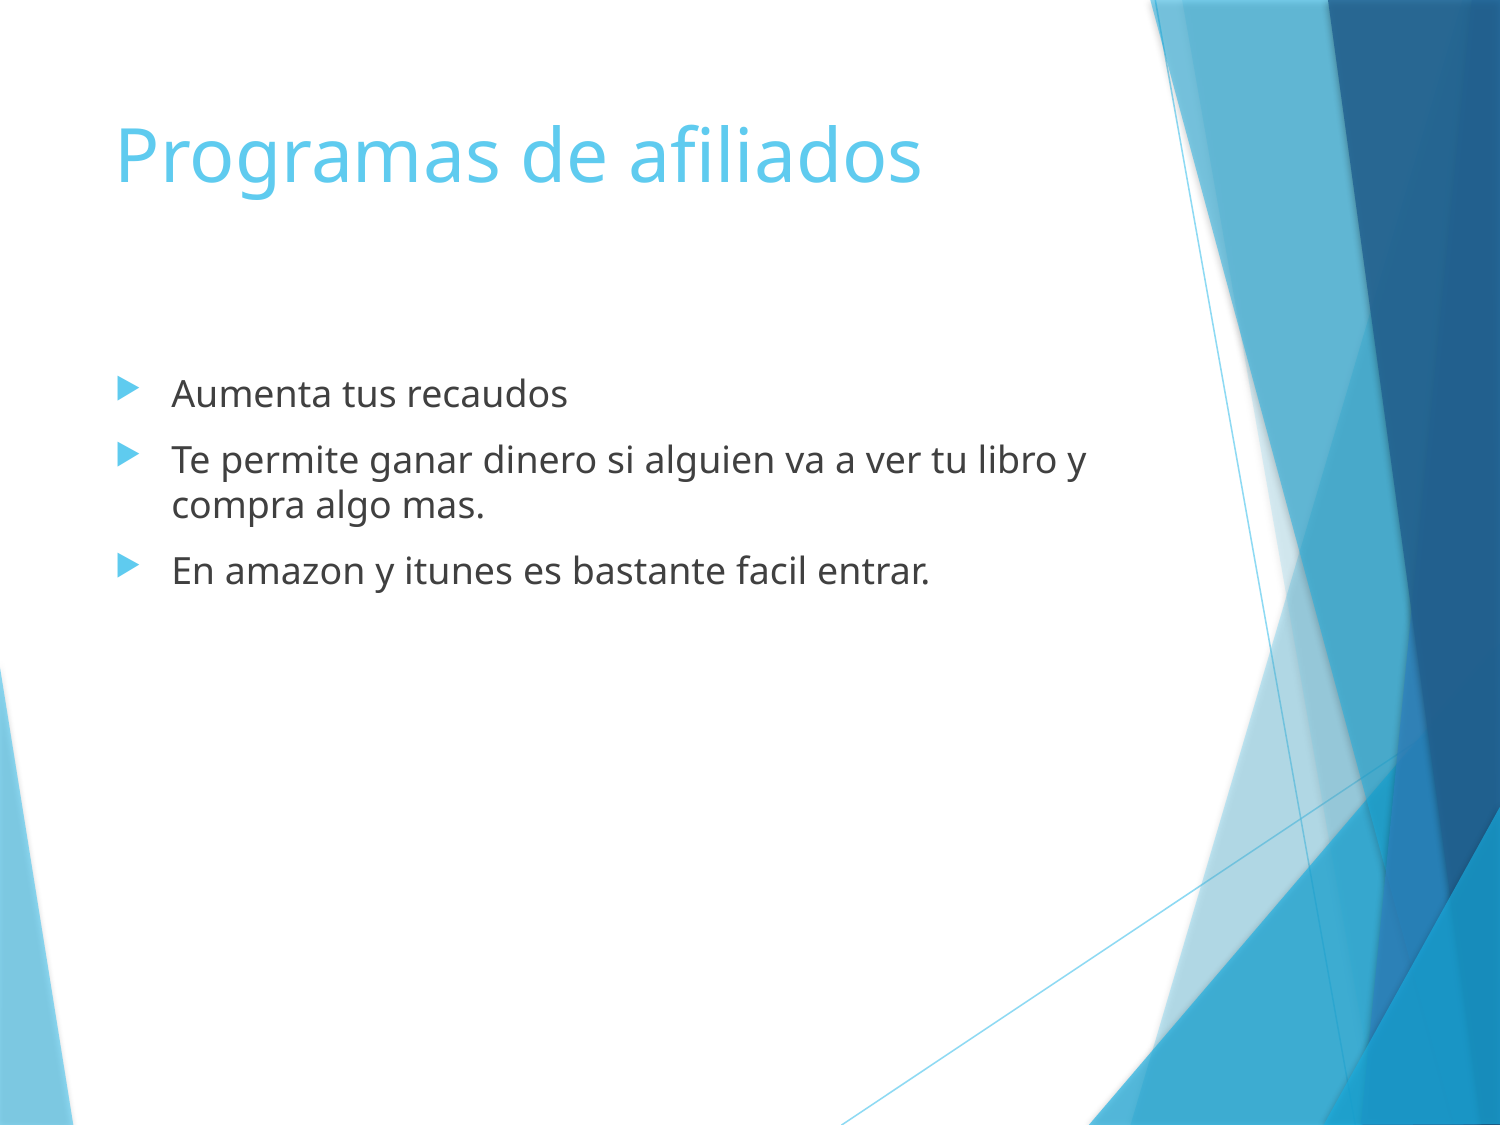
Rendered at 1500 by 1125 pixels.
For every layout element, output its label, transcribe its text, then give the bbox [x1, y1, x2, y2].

title Programas de afiliados [99, 99, 1142, 317]
list Aumenta tus recaudos Te permite ganar dinero si alguien va a ver tu libro y compra algo mas. En amazon y itunes es bastante facil entrar. [99, 362, 1142, 1000]
